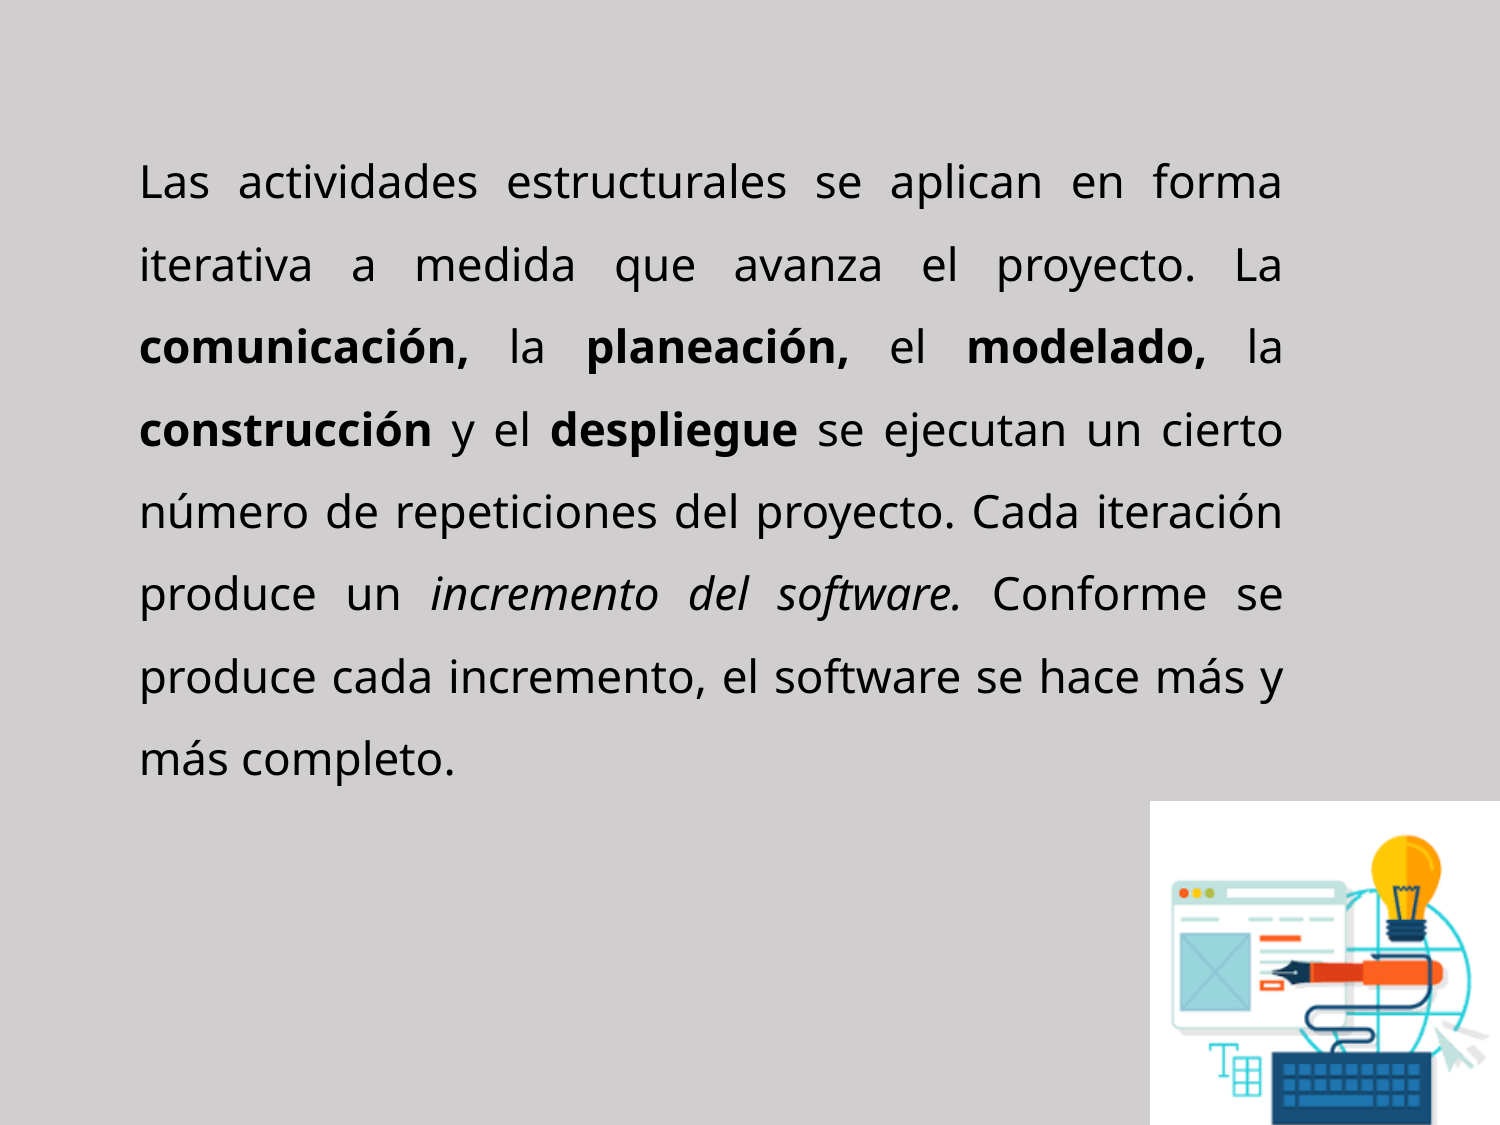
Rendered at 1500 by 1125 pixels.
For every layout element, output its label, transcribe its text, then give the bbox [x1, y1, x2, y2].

picture [1149, 801, 1500, 1125]
text_box Las actividades estructurales se aplican en forma iterativa a medida que avanza el proyecto. La comunicación, la planeación, el modelado, la construcción y el despliegue se ejecutan un cierto número de repeticiones del proyecto. Cada iteración produce un incremento del software. Conforme se produce cada incremento, el software se hace más y más completo. [101, 118, 1299, 793]
